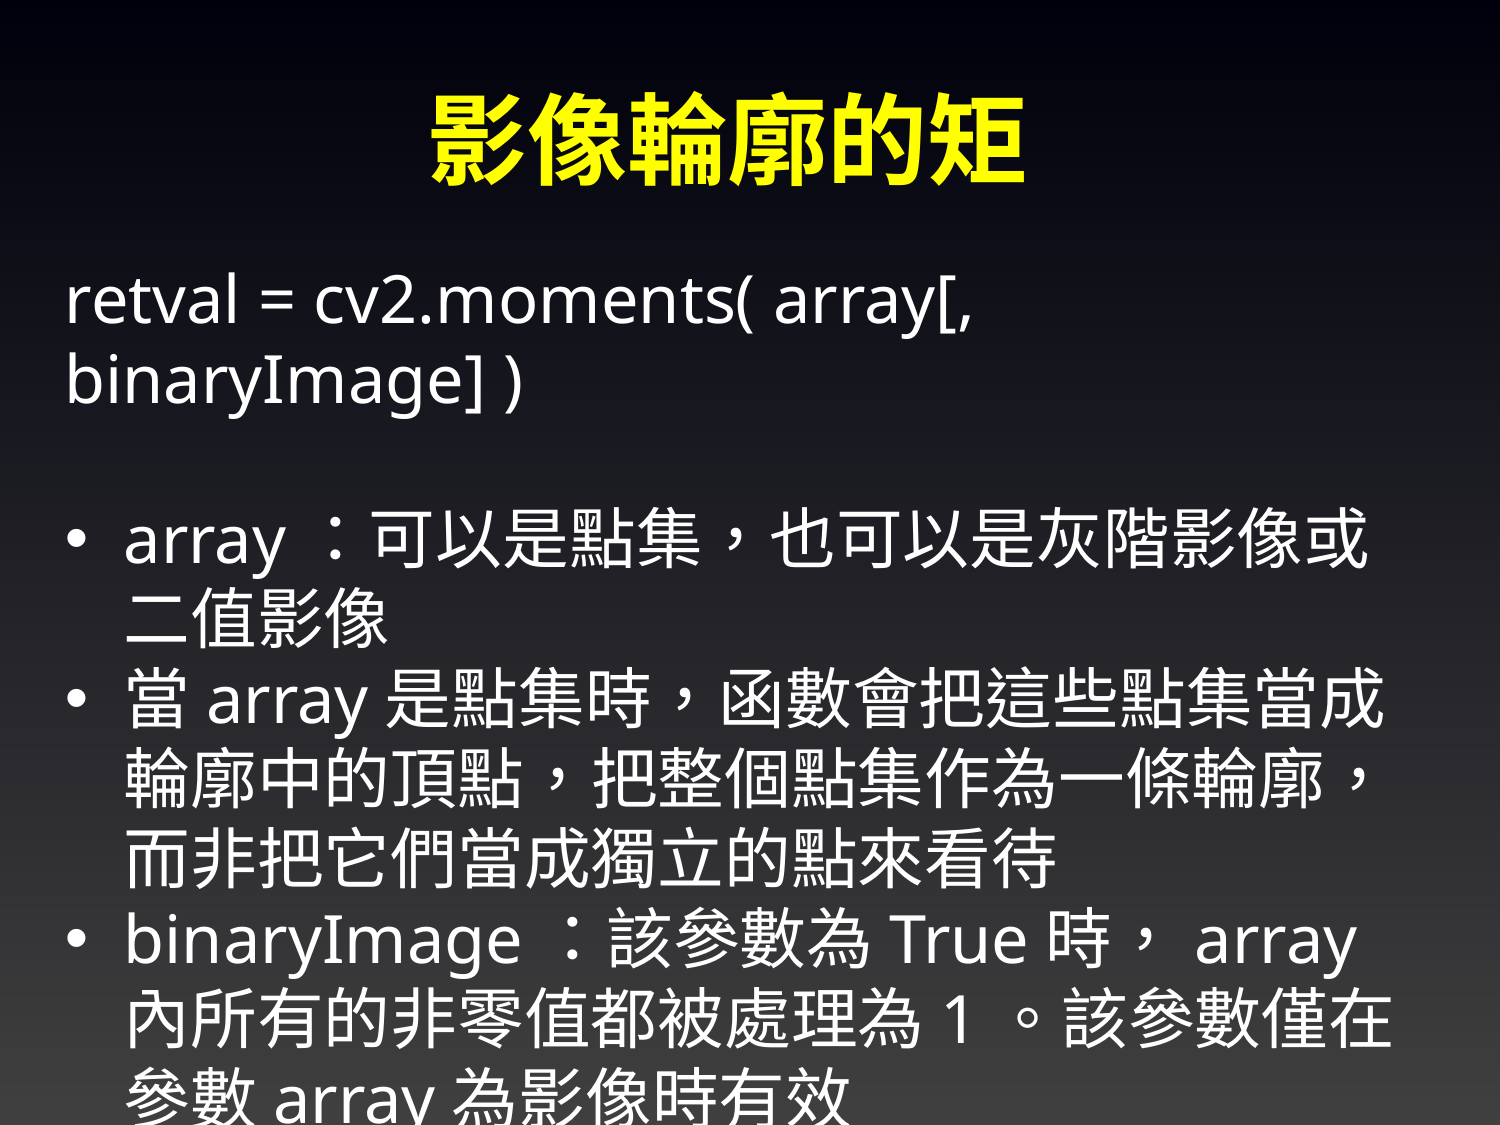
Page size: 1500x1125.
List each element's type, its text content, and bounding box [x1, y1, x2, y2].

text_box retval = cv2.moments( array[, binaryImage] ) array：可以是點集，也可以是灰階影像或二值影像 當array是點集時，函數會把這些點集當成輪廓中的頂點，把整個點集作為一條輪廓，而非把它們當成獨立的點來看待 binaryImage：該參數為True時，array內所有的非零值都被處理為1。該參數僅在參數array為影像時有效 [50, 249, 1450, 1125]
text_box 影像輪廓的矩 [412, 49, 1500, 213]
